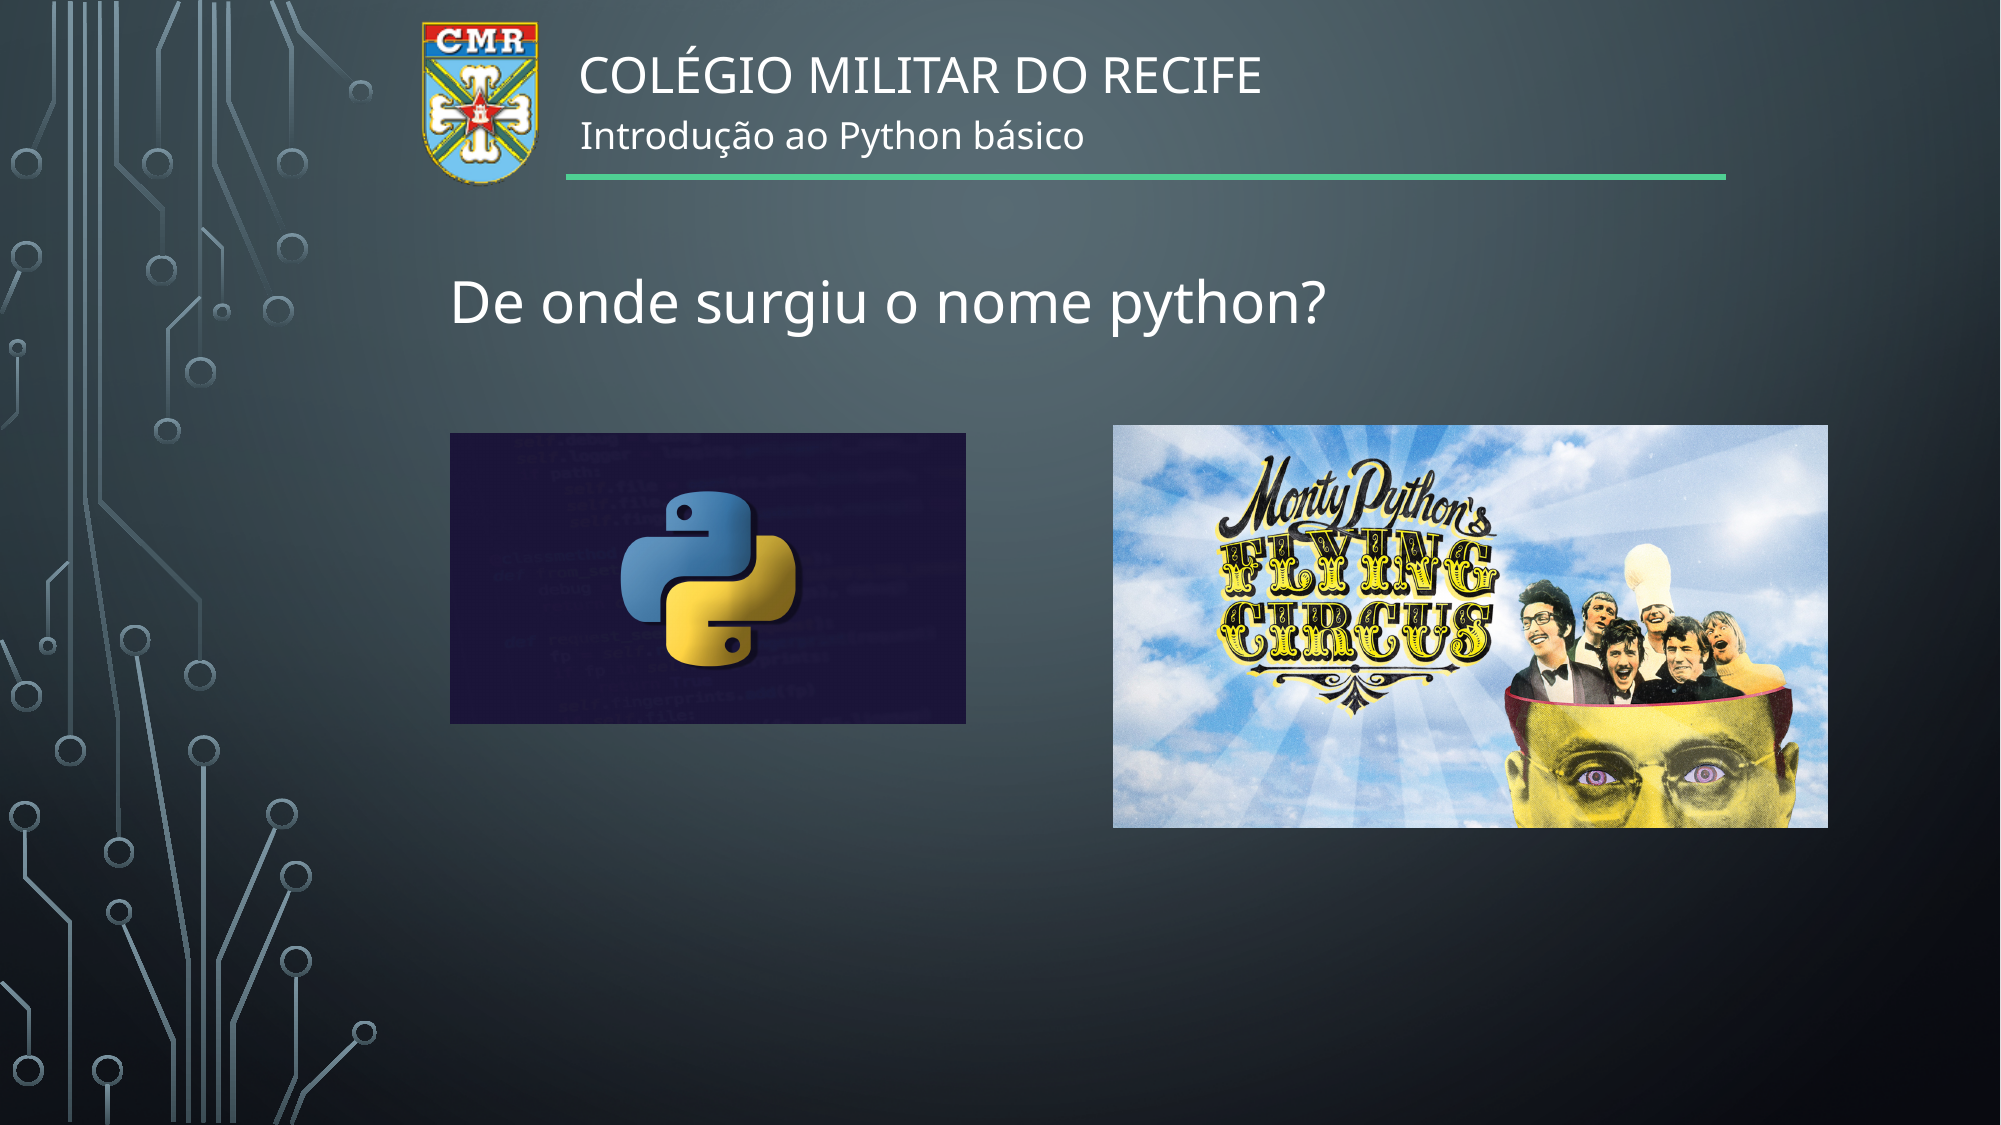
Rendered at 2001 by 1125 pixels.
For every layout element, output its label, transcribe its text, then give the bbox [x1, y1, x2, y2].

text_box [415, 16, 1726, 194]
picture [1113, 425, 1829, 828]
text_box De onde surgiu o nome python? [434, 258, 1726, 343]
picture [450, 433, 967, 724]
